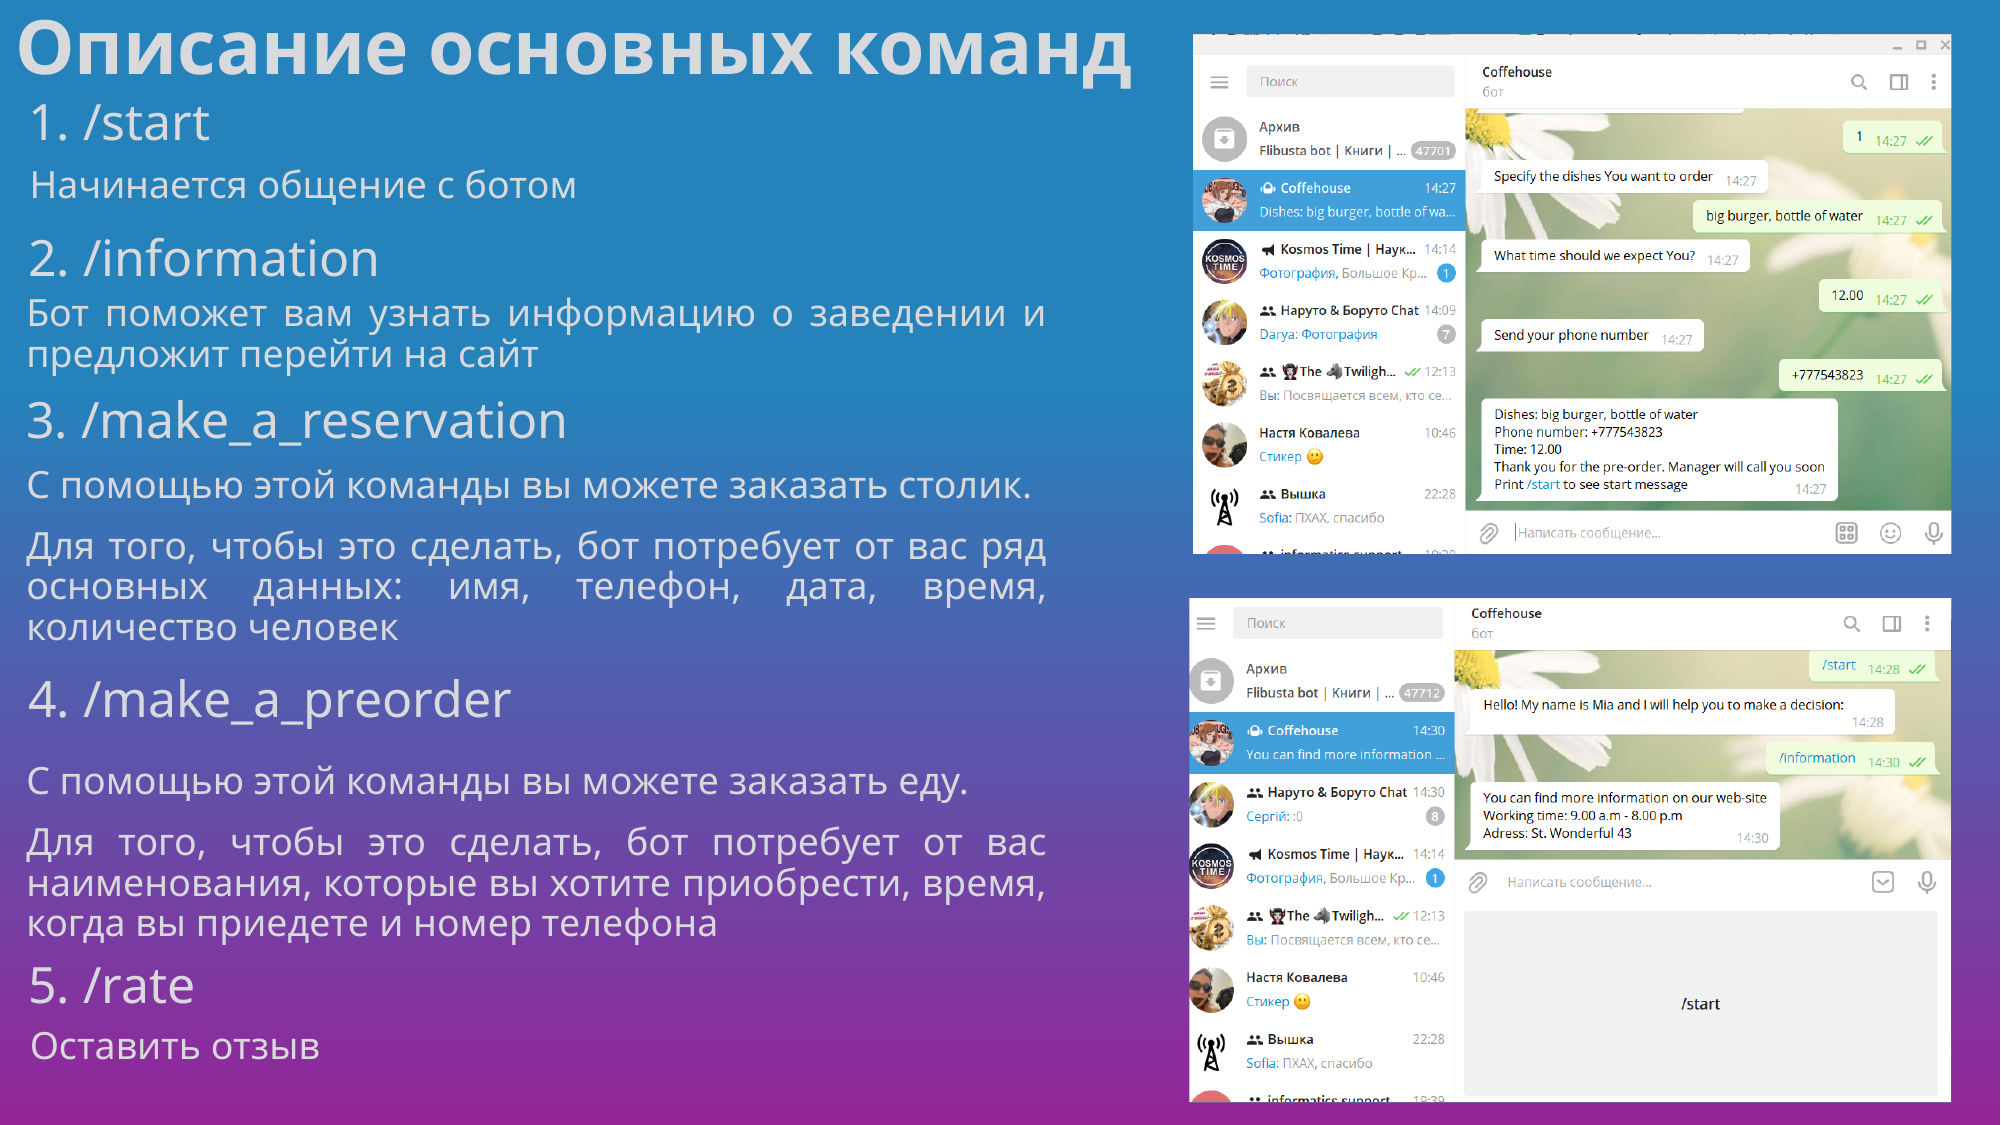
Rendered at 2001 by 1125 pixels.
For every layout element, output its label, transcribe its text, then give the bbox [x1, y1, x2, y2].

text_box Бот поможет вам узнать информацию о заведении и предложит перейти на сайт [11, 279, 1063, 383]
text_box 3. /make_a_reservation [11, 383, 637, 452]
text_box 5. /rate [13, 928, 386, 1023]
picture [1189, 598, 1952, 1103]
text_box Описание основных команд [0, 0, 1640, 99]
picture [1193, 34, 1952, 554]
text_box С помощью этой команды вы можете заказать столик. Для того, чтобы это сделать, бот потребует от вас ряд основных данных: имя, телефон, дата, время, количество человек [11, 452, 1063, 656]
text_box С помощью этой команды вы можете заказать еду. Для того, чтобы это сделать, бот потребует от вас наименования, которые вы хотите приобрести, время, когда вы приедете и номер телефона [11, 749, 1063, 952]
text_box 2. /information [13, 200, 427, 295]
text_box 4. /make_a_preorder [13, 668, 639, 737]
text_box 1. /start [13, 65, 386, 159]
text_box Оставить отзыв [14, 988, 489, 1075]
text_box Начинается общение с ботом [14, 127, 692, 214]
